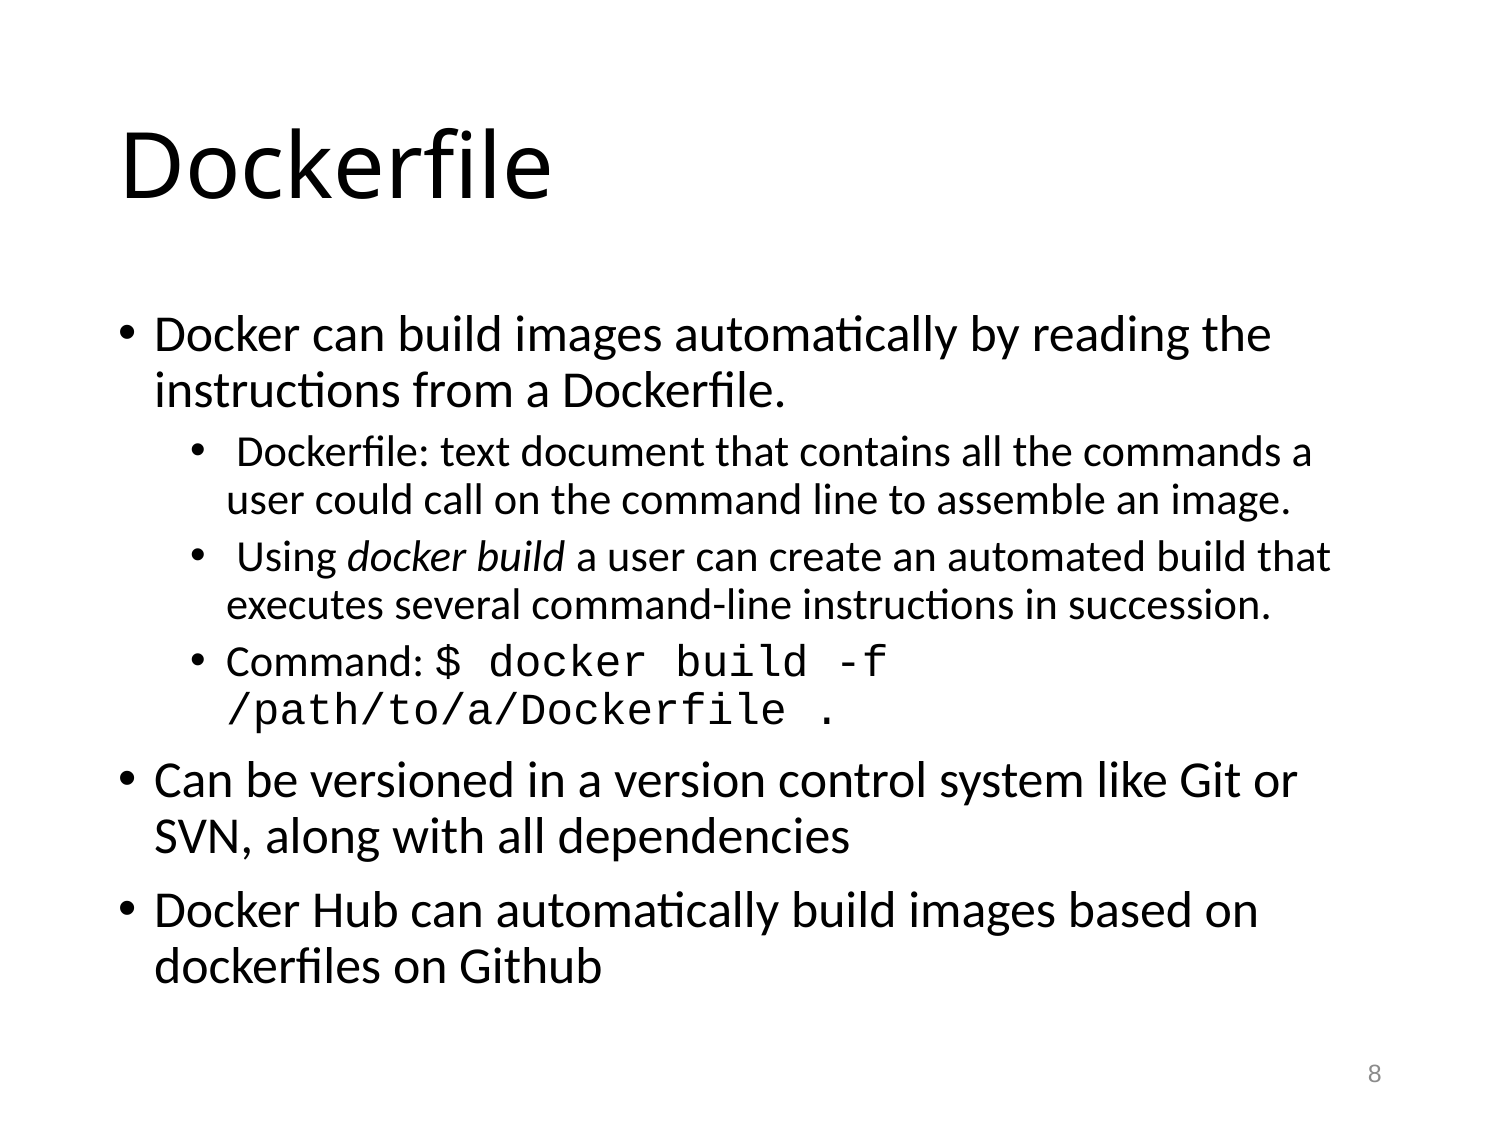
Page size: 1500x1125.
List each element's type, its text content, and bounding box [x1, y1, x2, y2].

title Dockerfile [103, 59, 1397, 278]
slide_number 8 [1059, 1042, 1397, 1103]
list Docker can build images automatically by reading the instructions from a Dockerfile. Dockerfile: text document that contains all the commands a user could call on the command line to assemble an image. Using docker build a user can create an automated build that executes several command-line instructions in succession. Command: $ docker build -f /path/to/a/Dockerfile . Can be versioned in a version control system like Git or SVN, along with all dependencies Docker Hub can automatically build images based on dockerfiles on Github [103, 299, 1397, 1014]
